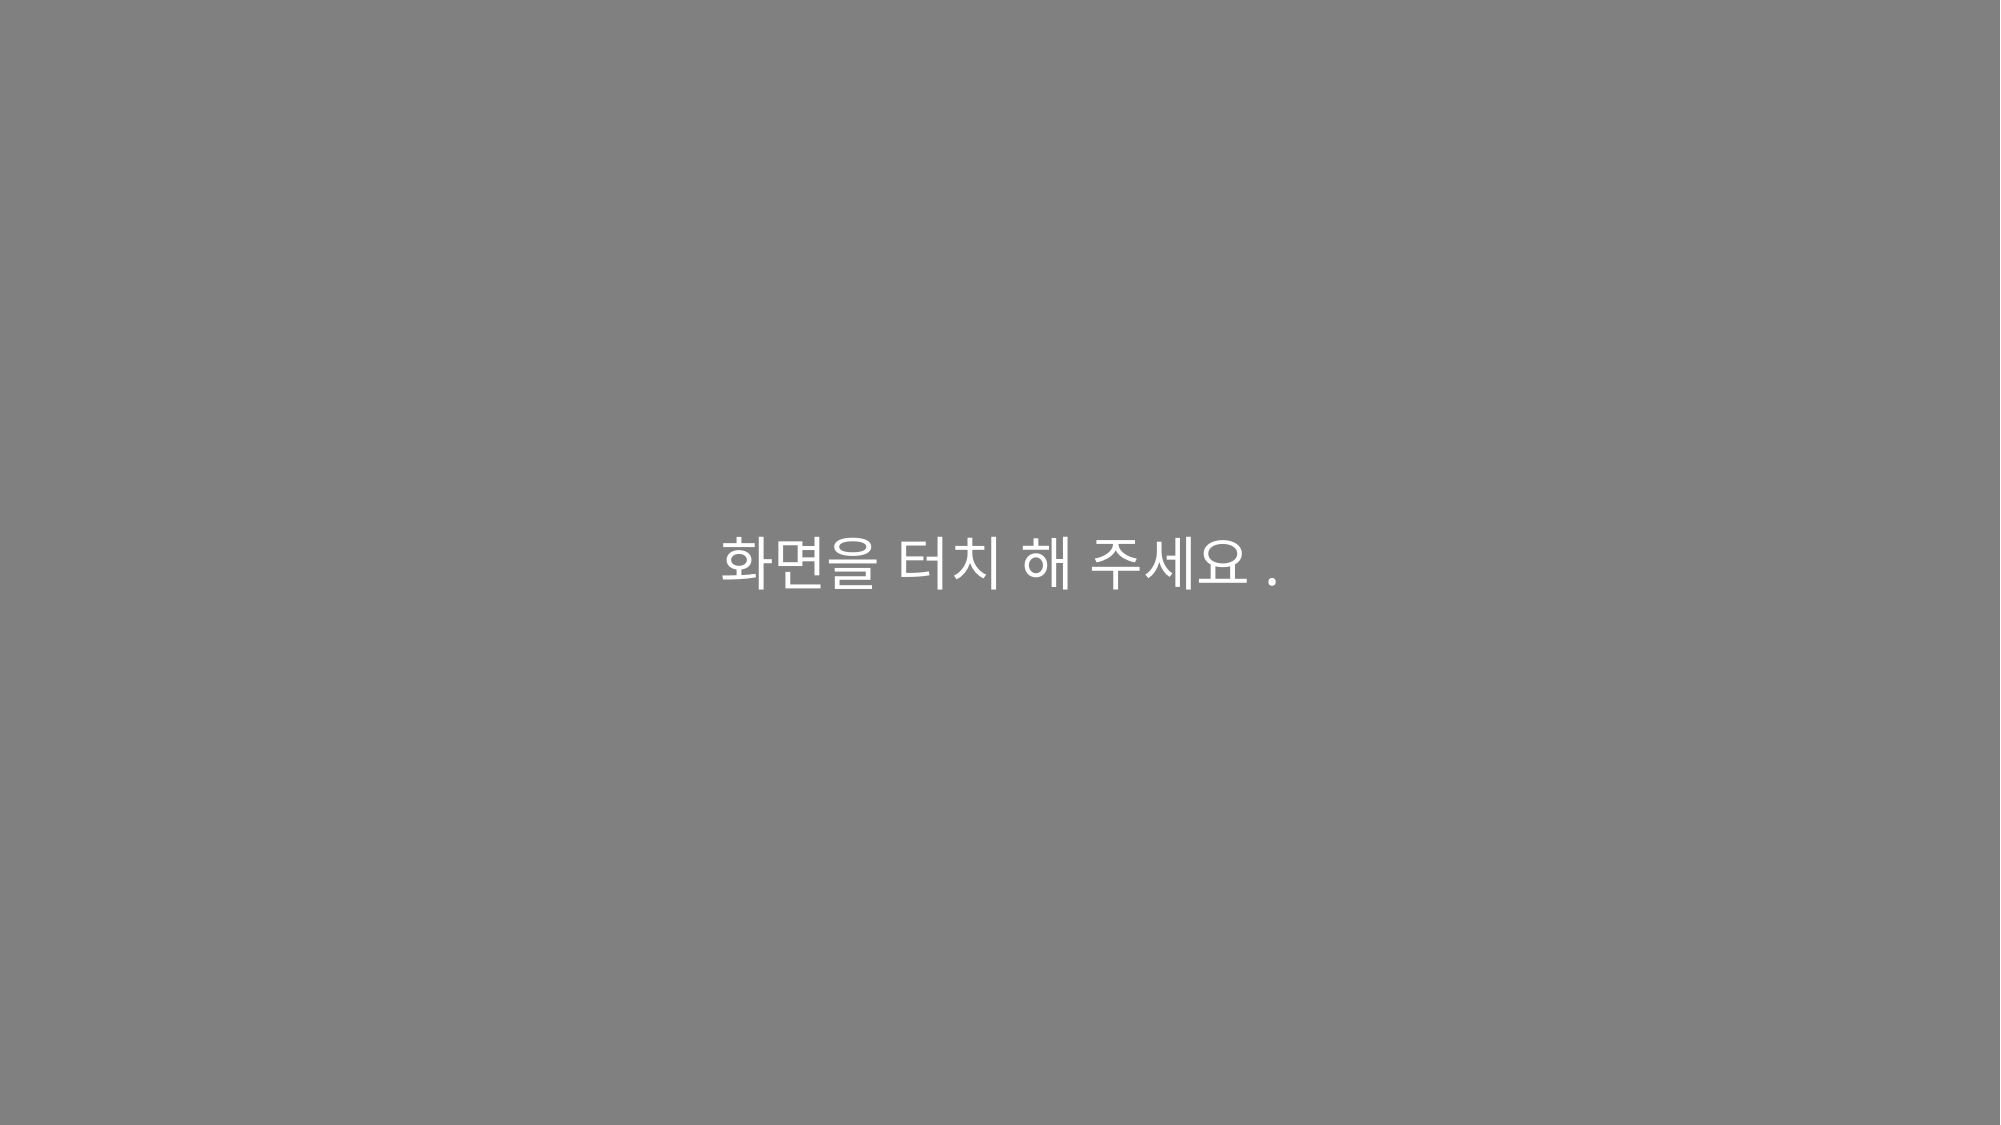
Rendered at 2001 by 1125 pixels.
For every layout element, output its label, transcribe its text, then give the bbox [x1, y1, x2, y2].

text_box 화면을 터치 해 주세요. [444, 520, 1556, 605]
